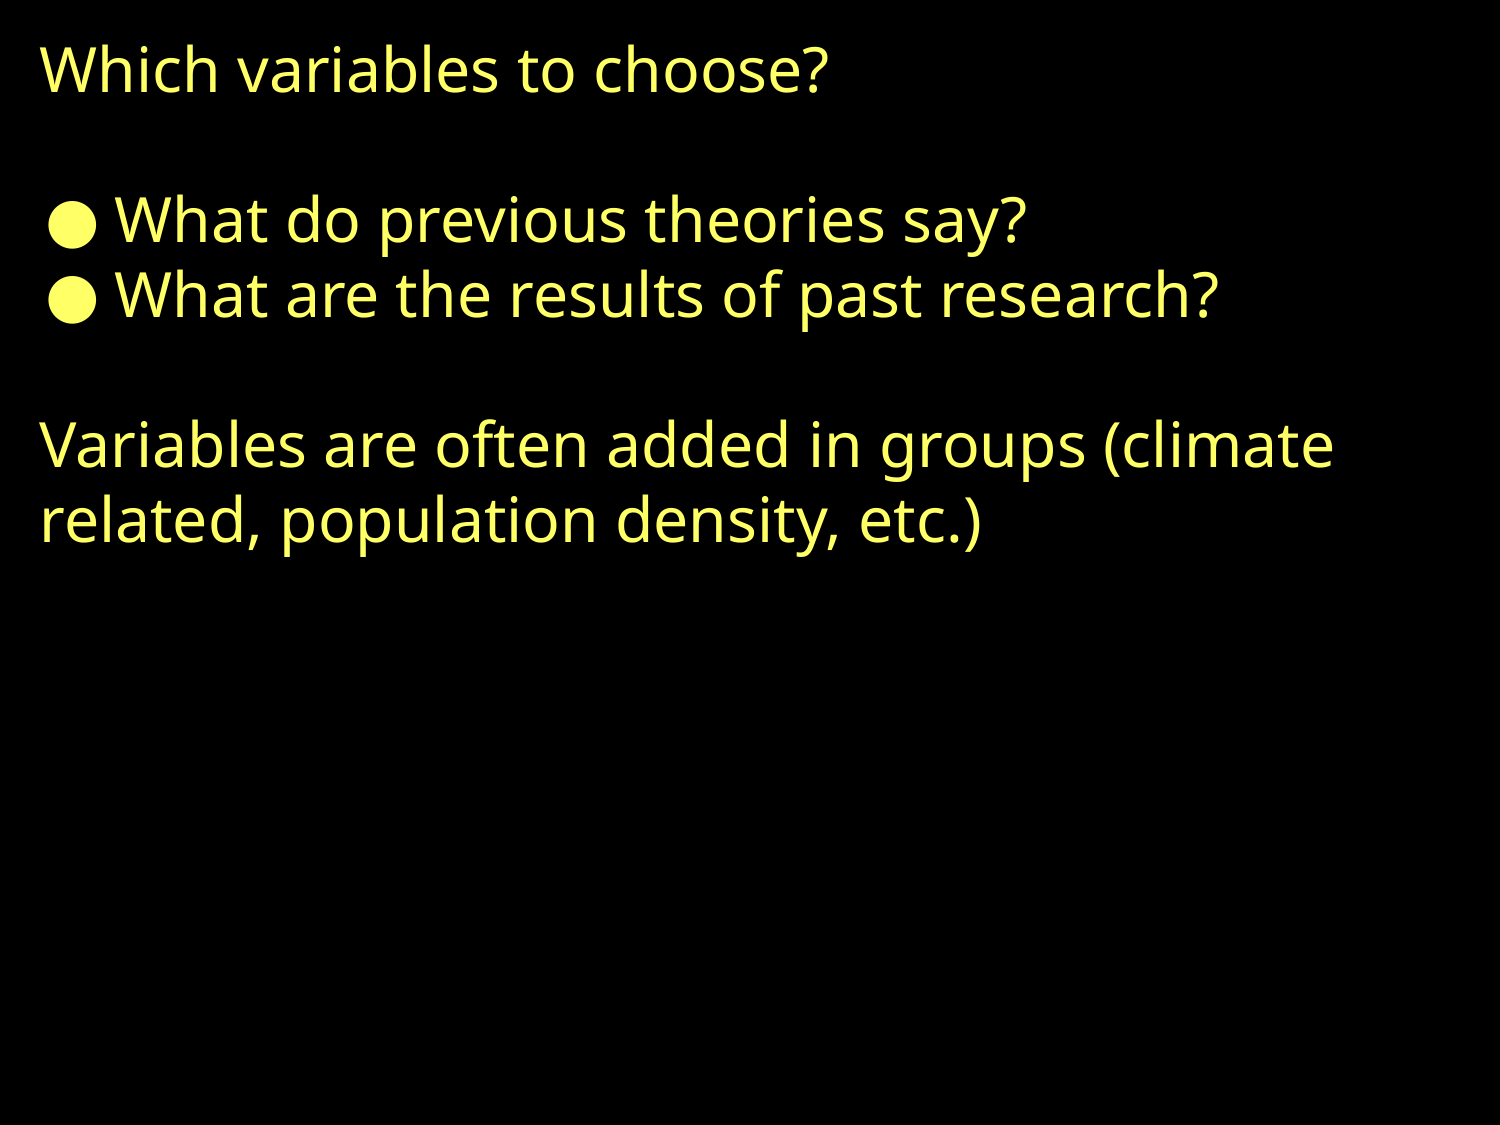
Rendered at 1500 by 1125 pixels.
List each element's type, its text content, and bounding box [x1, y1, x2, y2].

text_box Which variables to choose? What do previous theories say? What are the results of past research? Variables are often added in groups (climate related, population density, etc.) [24, 22, 1435, 619]
